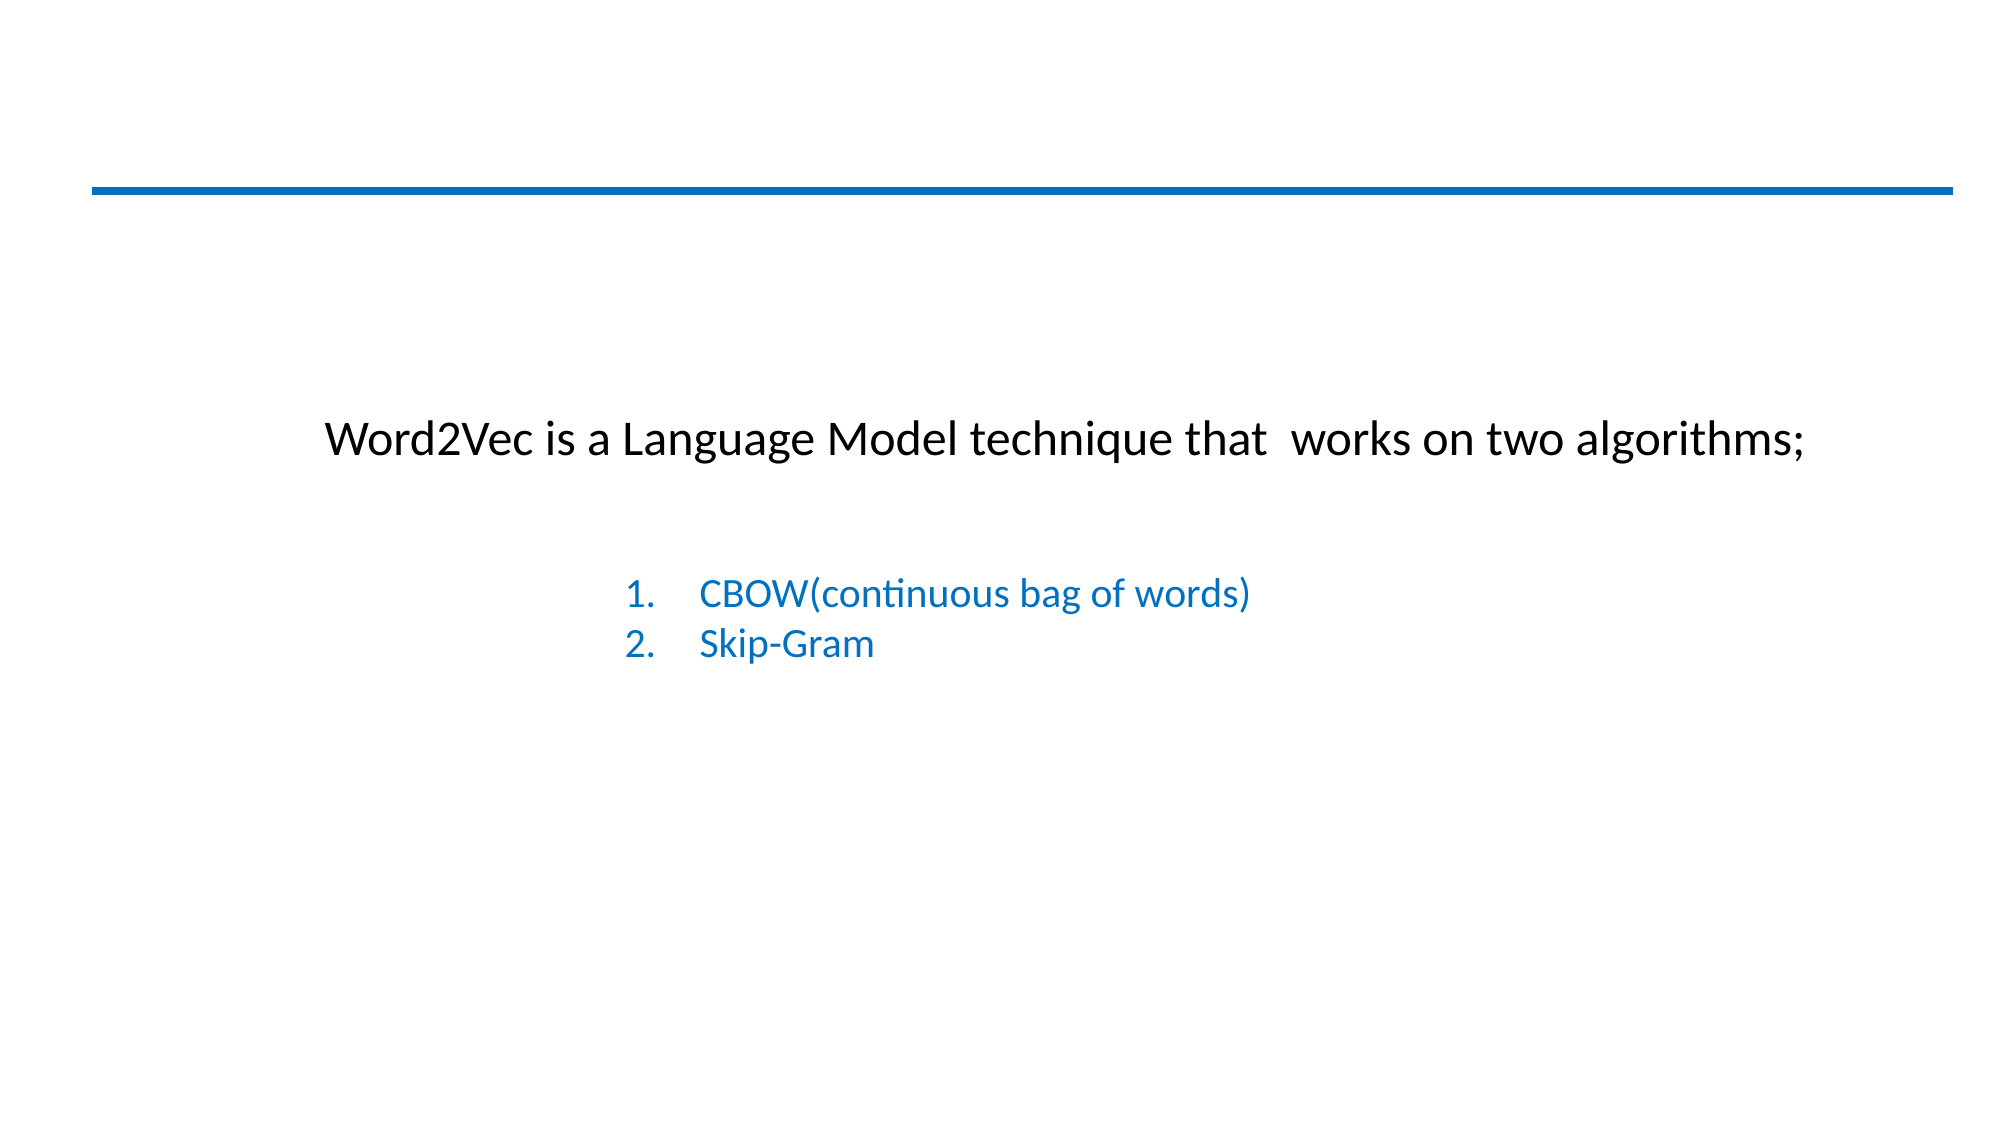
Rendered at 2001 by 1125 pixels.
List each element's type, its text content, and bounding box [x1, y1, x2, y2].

text_box Word2Vec is a Language Model technique that works on two algorithms; CBOW(continuous bag of words) Skip-Gram [309, 398, 1825, 674]
text_box [90, 185, 1955, 197]
